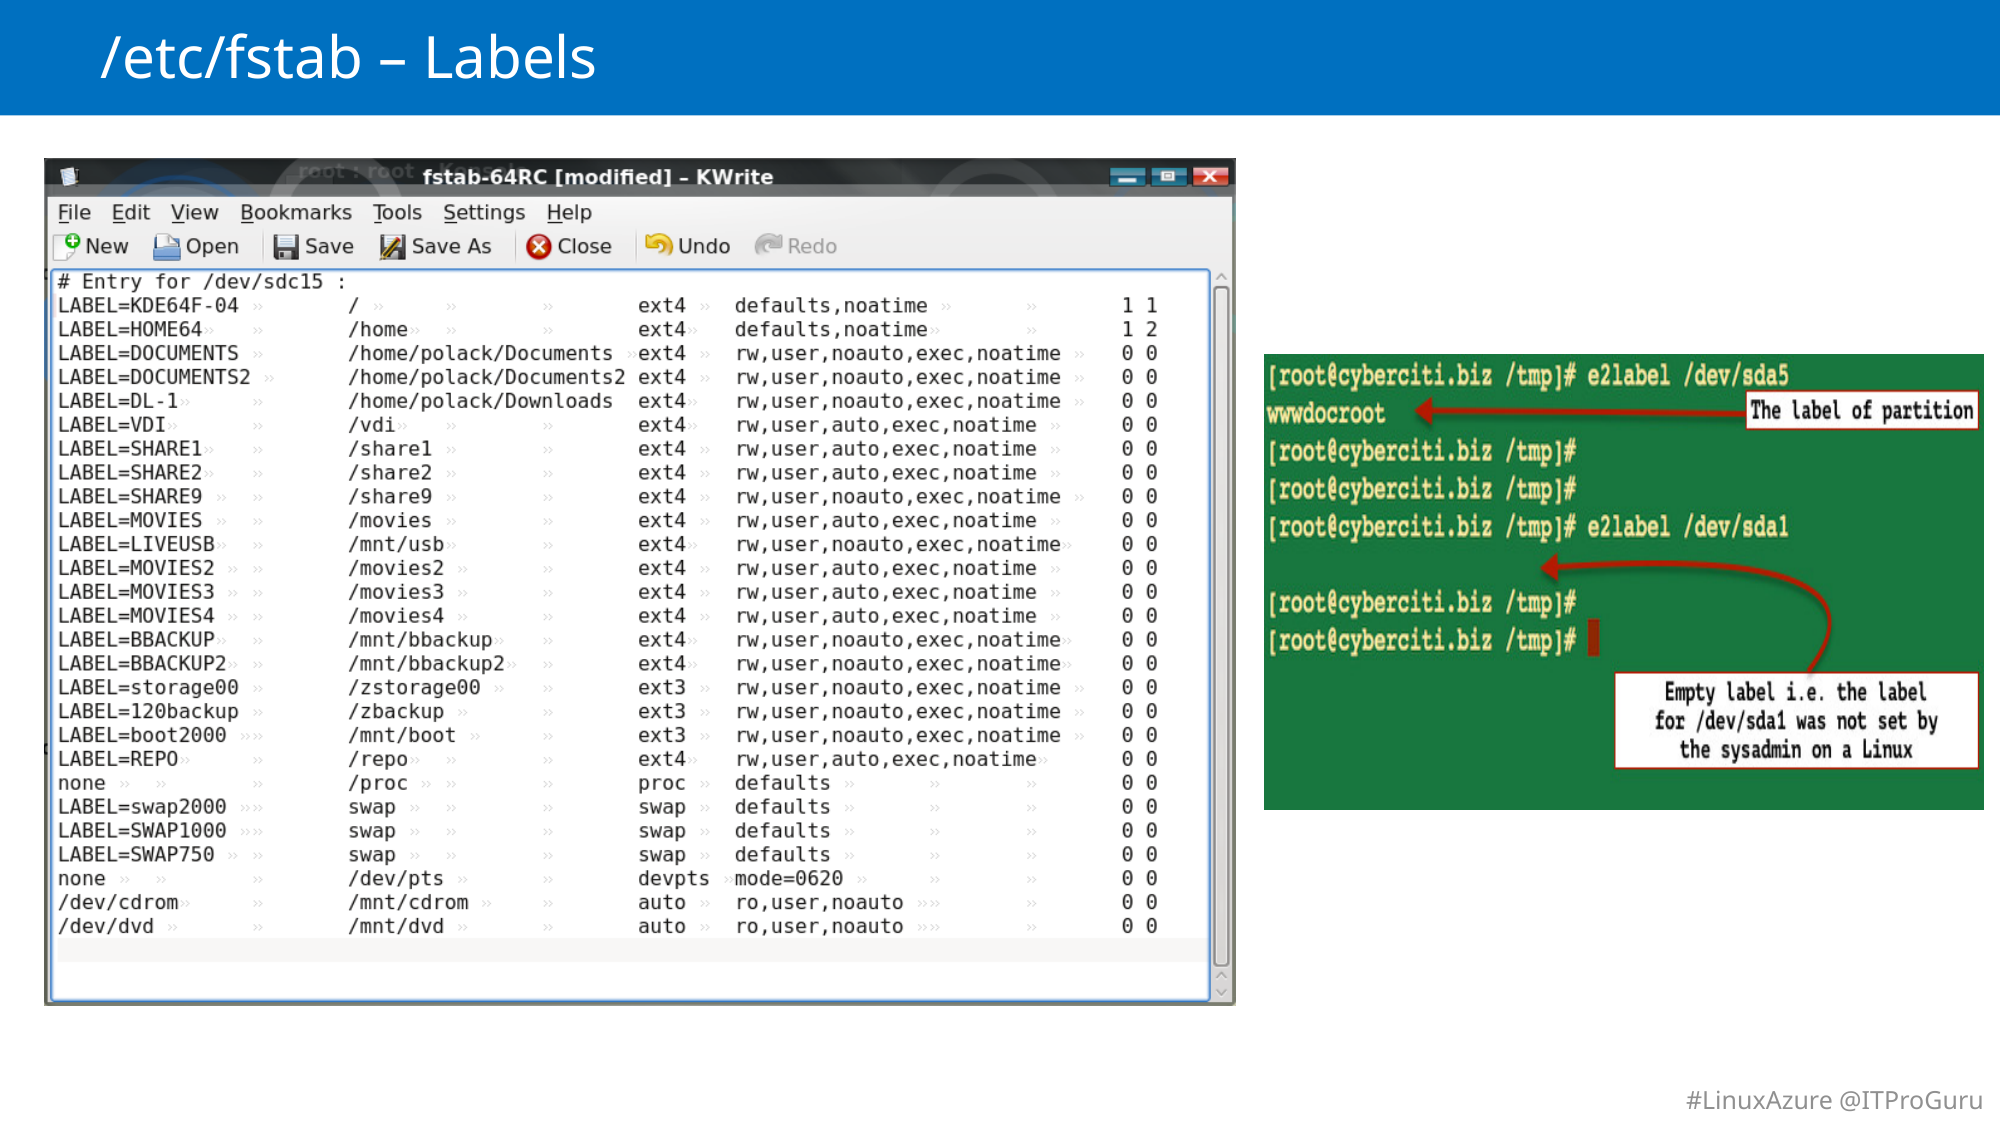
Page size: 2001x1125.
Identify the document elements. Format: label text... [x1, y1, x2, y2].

picture [43, 158, 1236, 1006]
title /etc/fstab – Labels [100, 0, 1802, 122]
picture [1264, 354, 1984, 810]
